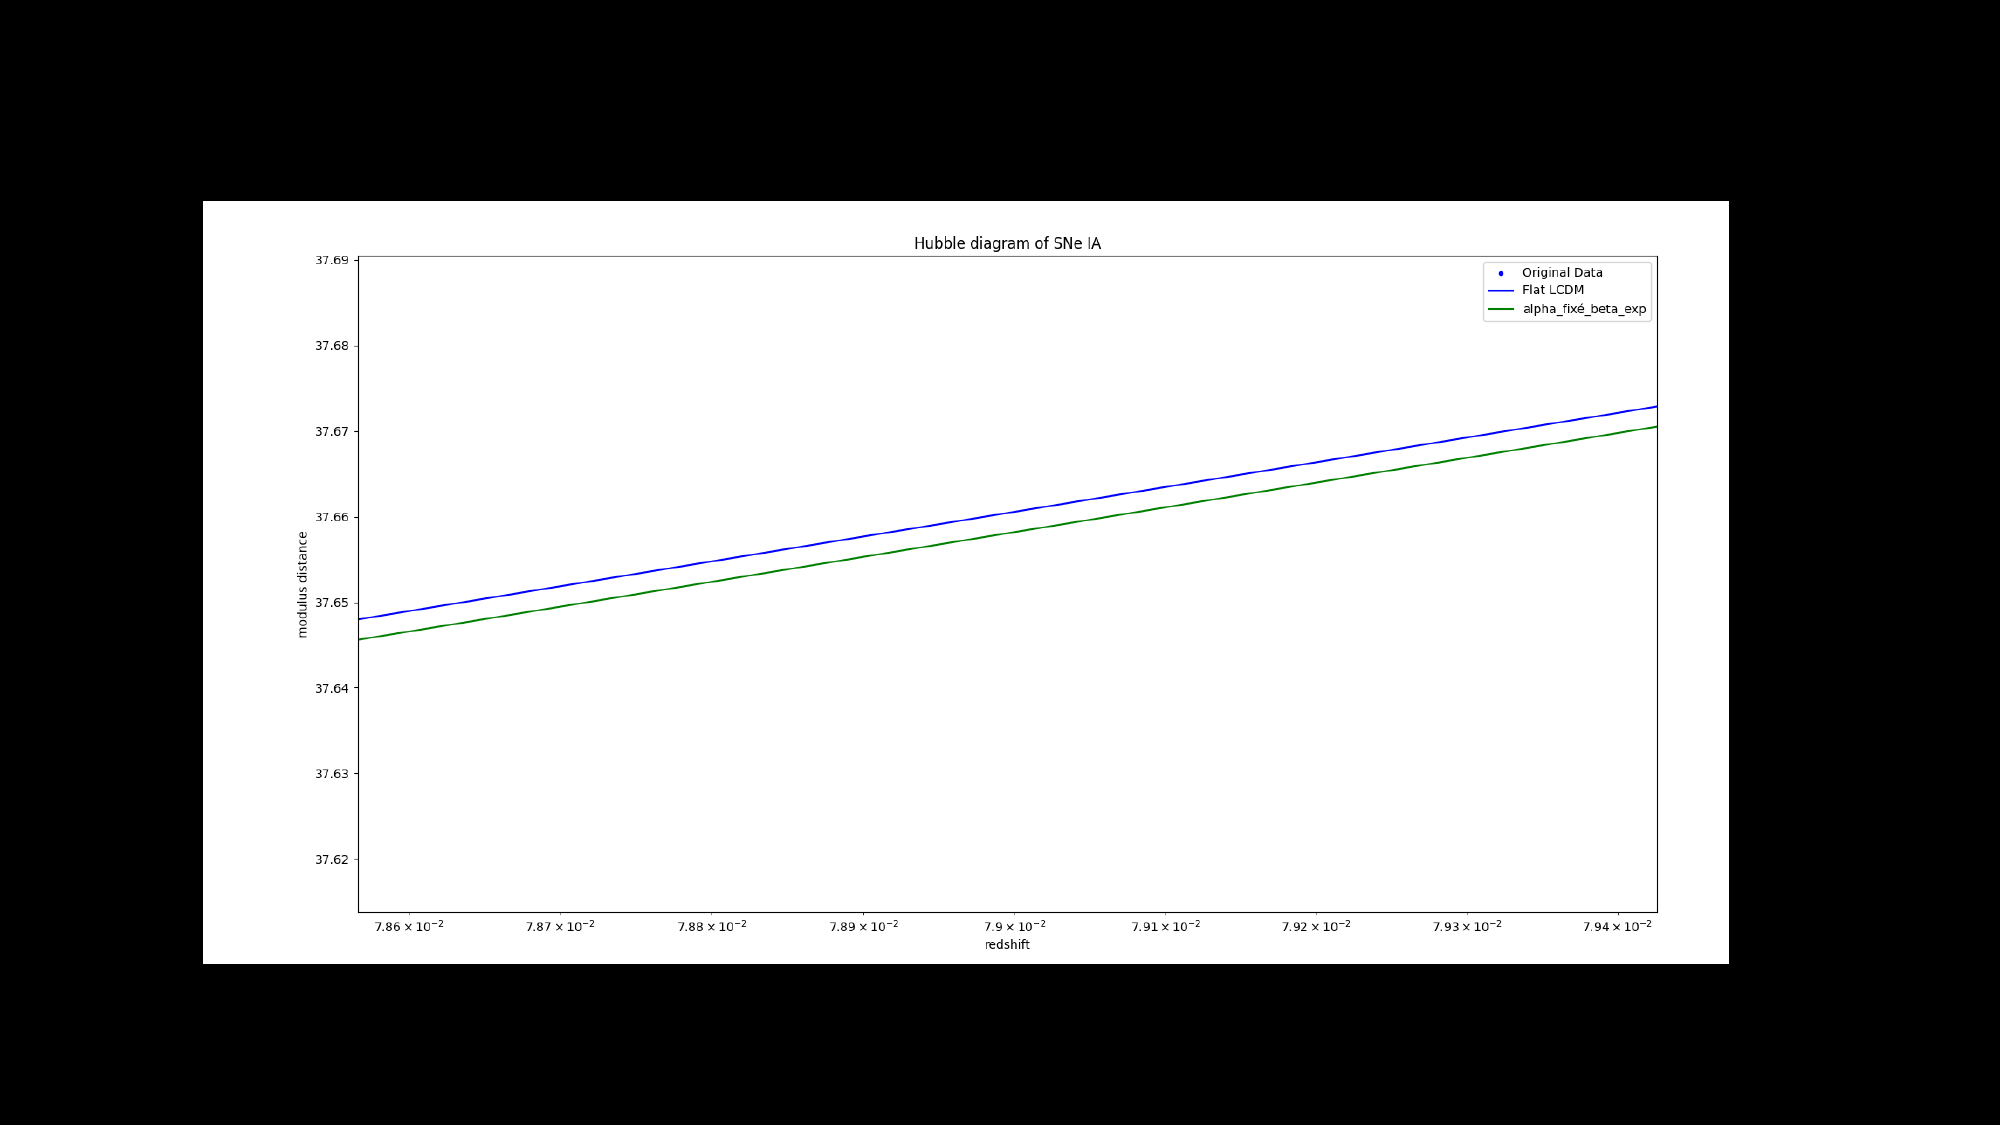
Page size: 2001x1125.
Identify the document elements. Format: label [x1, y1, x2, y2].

picture [203, 201, 1729, 964]
